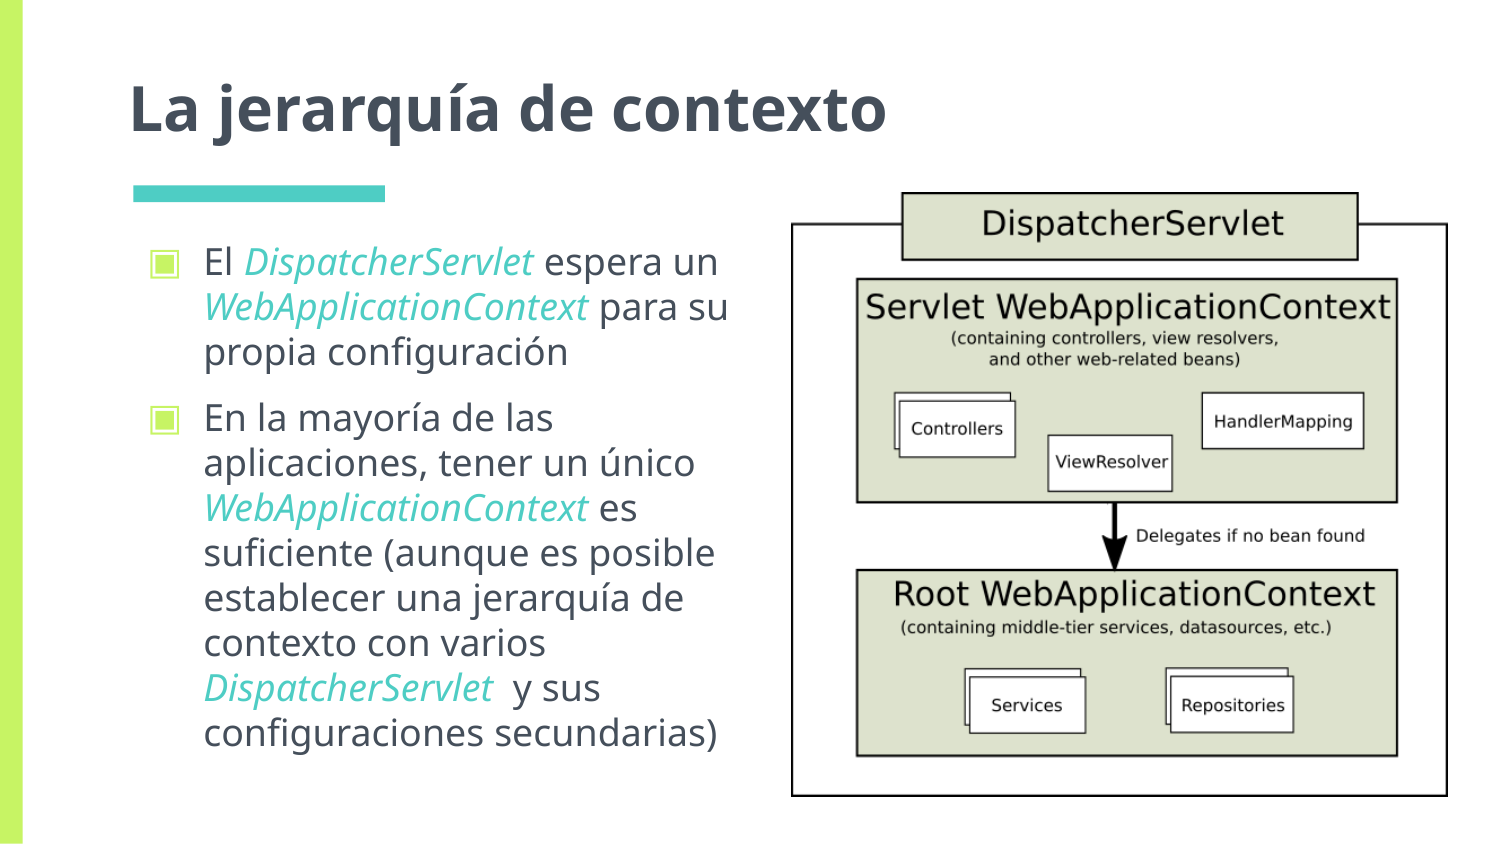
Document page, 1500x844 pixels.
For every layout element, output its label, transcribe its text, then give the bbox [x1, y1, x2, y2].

title La jerarquía de contexto [113, 0, 1387, 159]
picture [791, 191, 1448, 797]
list El DispatcherServlet espera un WebApplicationContext para su propia configuración En la mayoría de las aplicaciones, tener un único WebApplicationContext es suficiente (aunque es posible establecer una jerarquía de contexto con varios DispatcherServlet y sus configuraciones secundarias) [113, 222, 782, 766]
